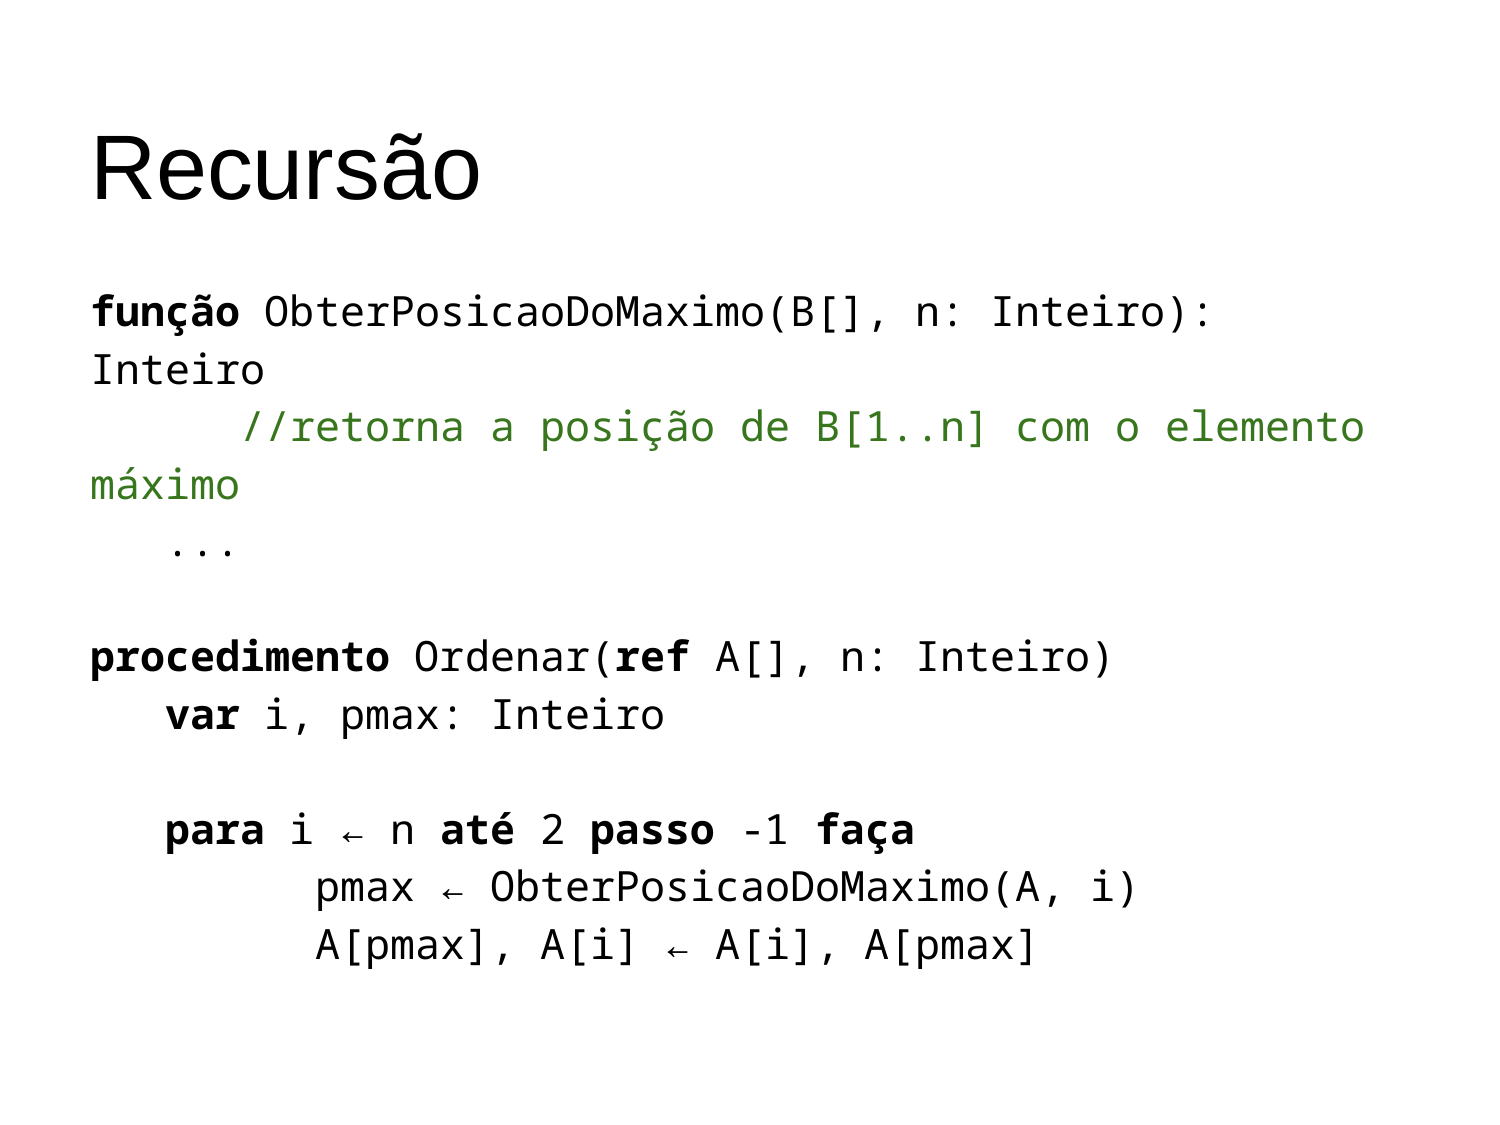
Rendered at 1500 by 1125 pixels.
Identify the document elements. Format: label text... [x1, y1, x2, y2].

list função ObterPosicaoDoMaximo(B[], n: Inteiro): Inteiro //retorna a posição de B[1..n] com o elemento máximo ... procedimento Ordenar(ref A[], n: Inteiro) var i, pmax: Inteiro para i ← n até 2 passo -1 faça pmax ← ObterPosicaoDoMaximo(A, i) A[pmax], A[i] ← A[i], A[pmax] [75, 262, 1425, 1078]
title Recursão [75, 45, 1425, 233]
